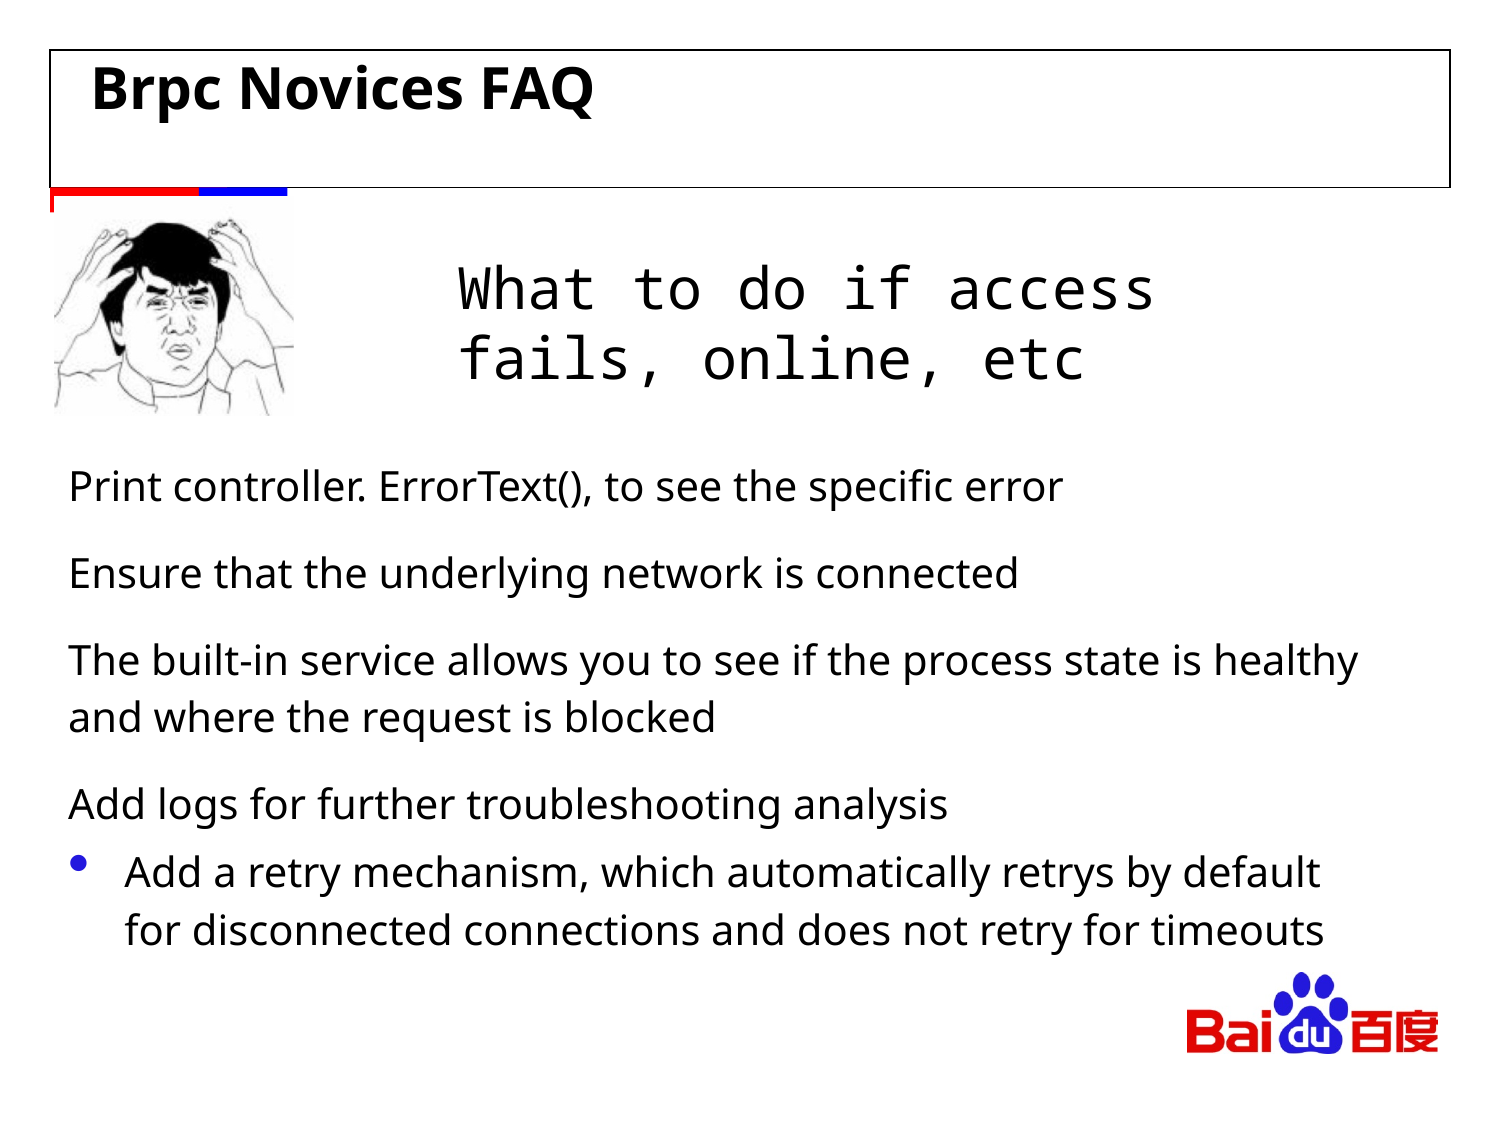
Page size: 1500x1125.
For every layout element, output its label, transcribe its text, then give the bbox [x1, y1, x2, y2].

picture [54, 196, 295, 416]
picture [1187, 972, 1438, 1054]
list Print controller. ErrorText(), to see the specific error Ensure that the underlying network is connected The built-in service allows you to see if the process state is healthy and where the request is blocked Add logs for further troubleshooting analysis Add a retry mechanism, which automatically retrys by default for disconnected connections and does not retry for timeouts [52, 444, 1377, 1024]
text_box What to do if access fails, online, etc [442, 243, 1247, 469]
title Brpc Novices FAQ [74, 56, 1426, 185]
